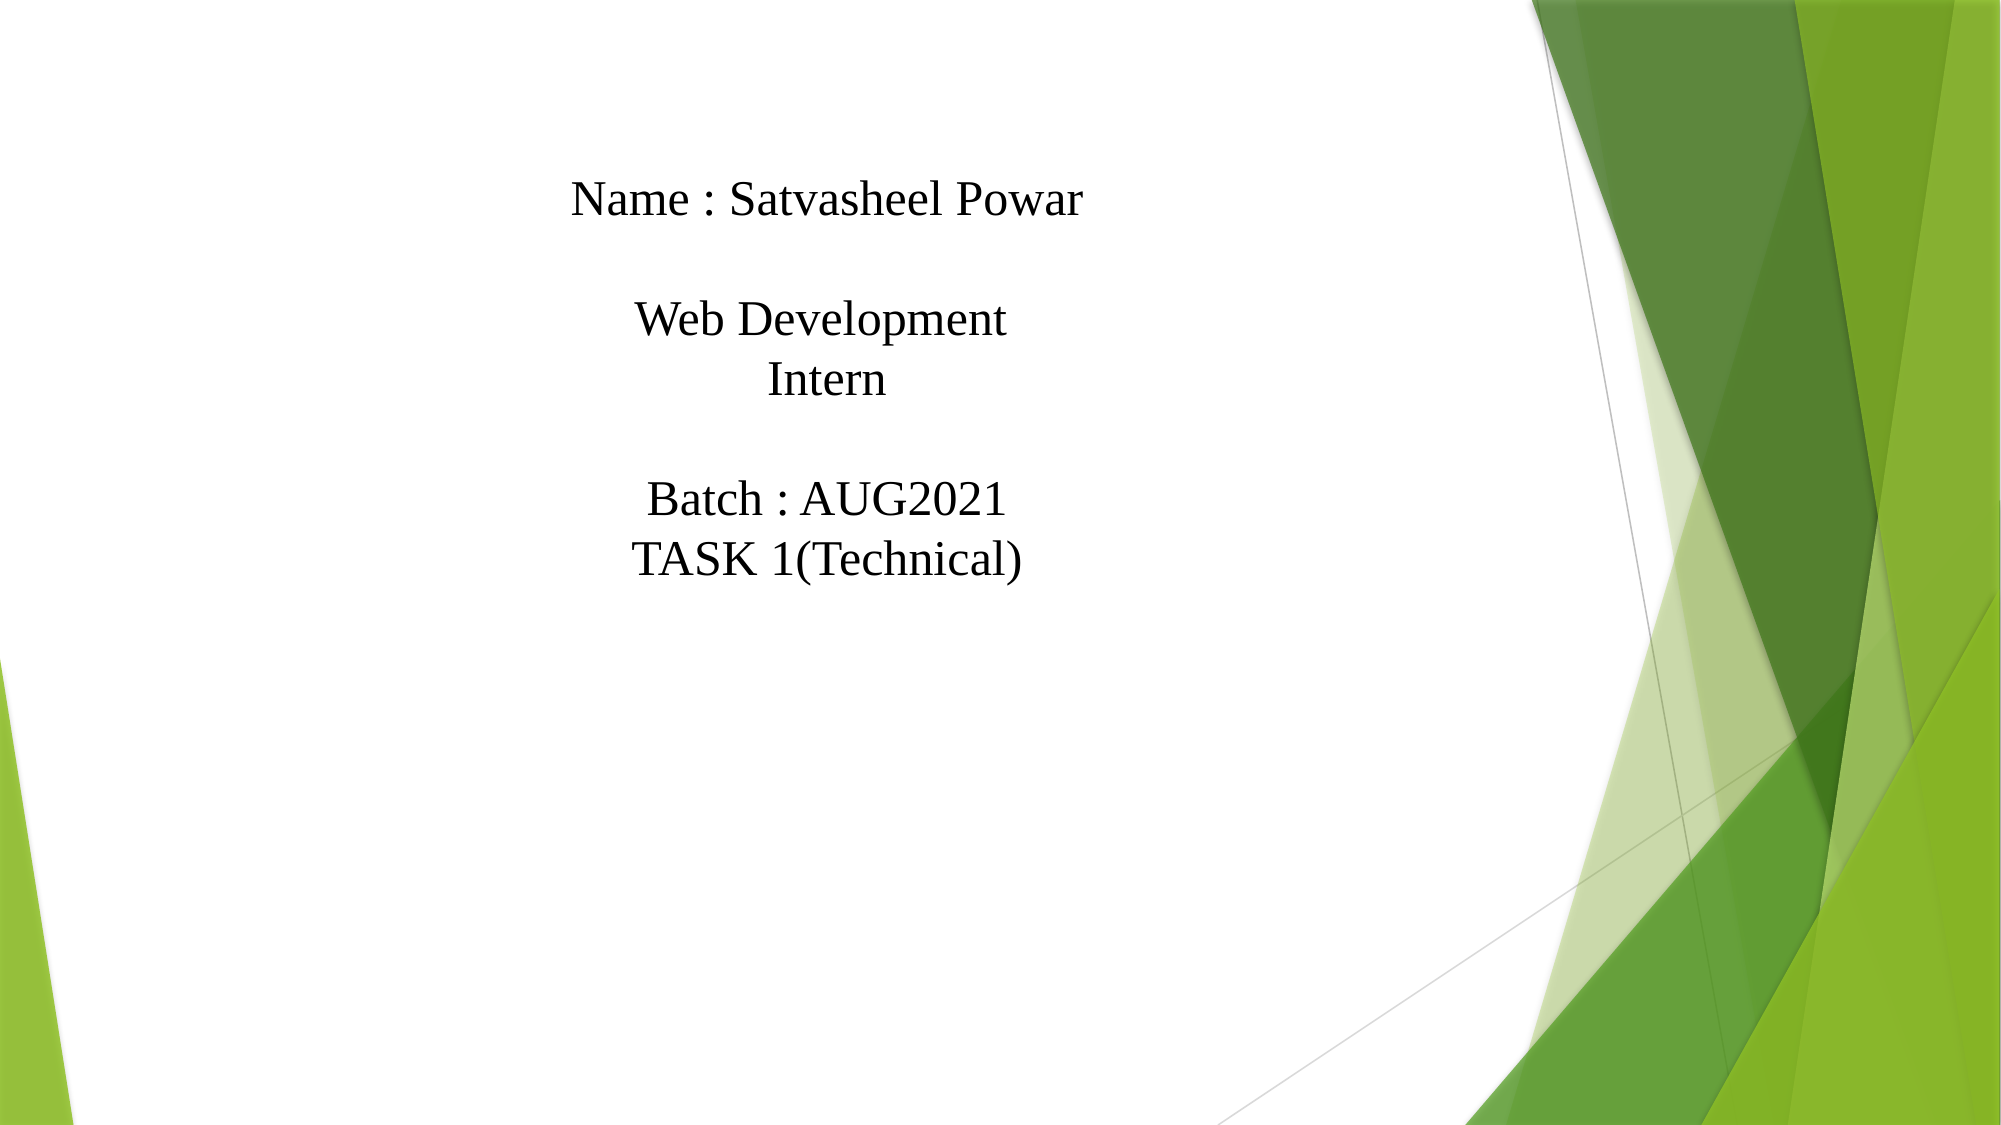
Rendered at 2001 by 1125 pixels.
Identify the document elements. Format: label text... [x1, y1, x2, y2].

text_box Name : Satvasheel Powar Web Development Intern Batch : AUG2021 TASK 1(Technical) [340, 158, 1314, 654]
